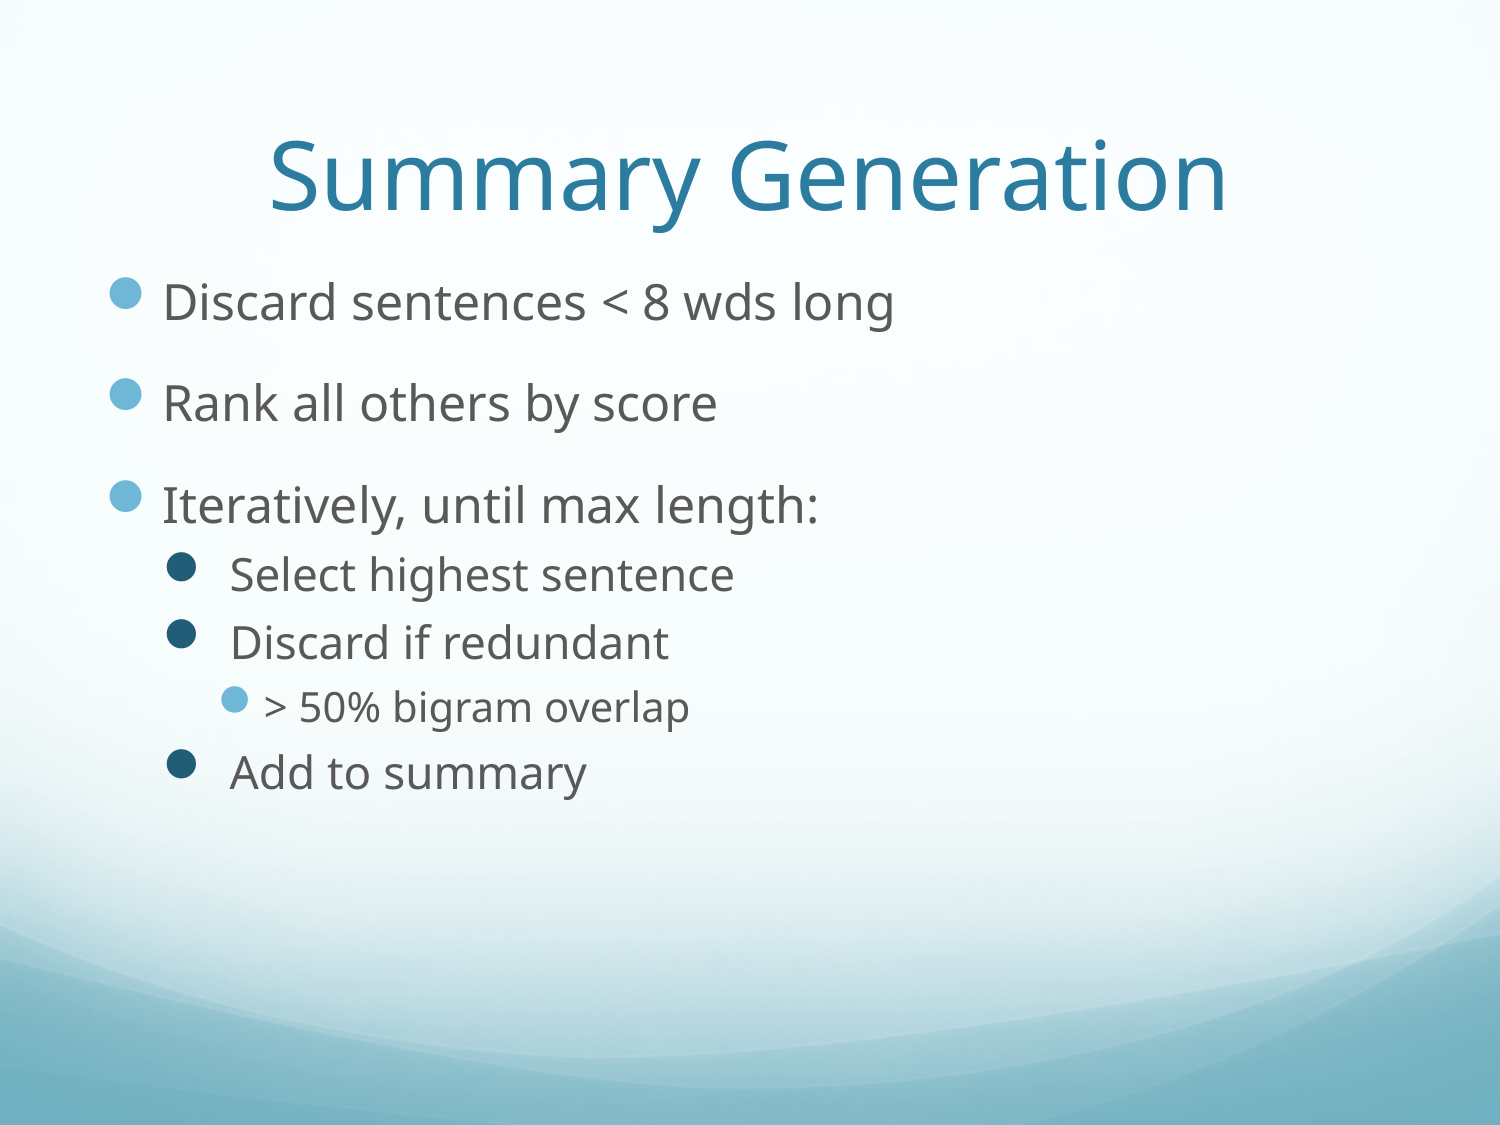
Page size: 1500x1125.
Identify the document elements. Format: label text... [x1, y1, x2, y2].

list Discard sentences < 8 wds long Rank all others by score Iteratively, until max length: Select highest sentence Discard if redundant > 50% bigram overlap Add to summary [90, 262, 1410, 975]
title Summary Generation [90, 17, 1410, 237]
